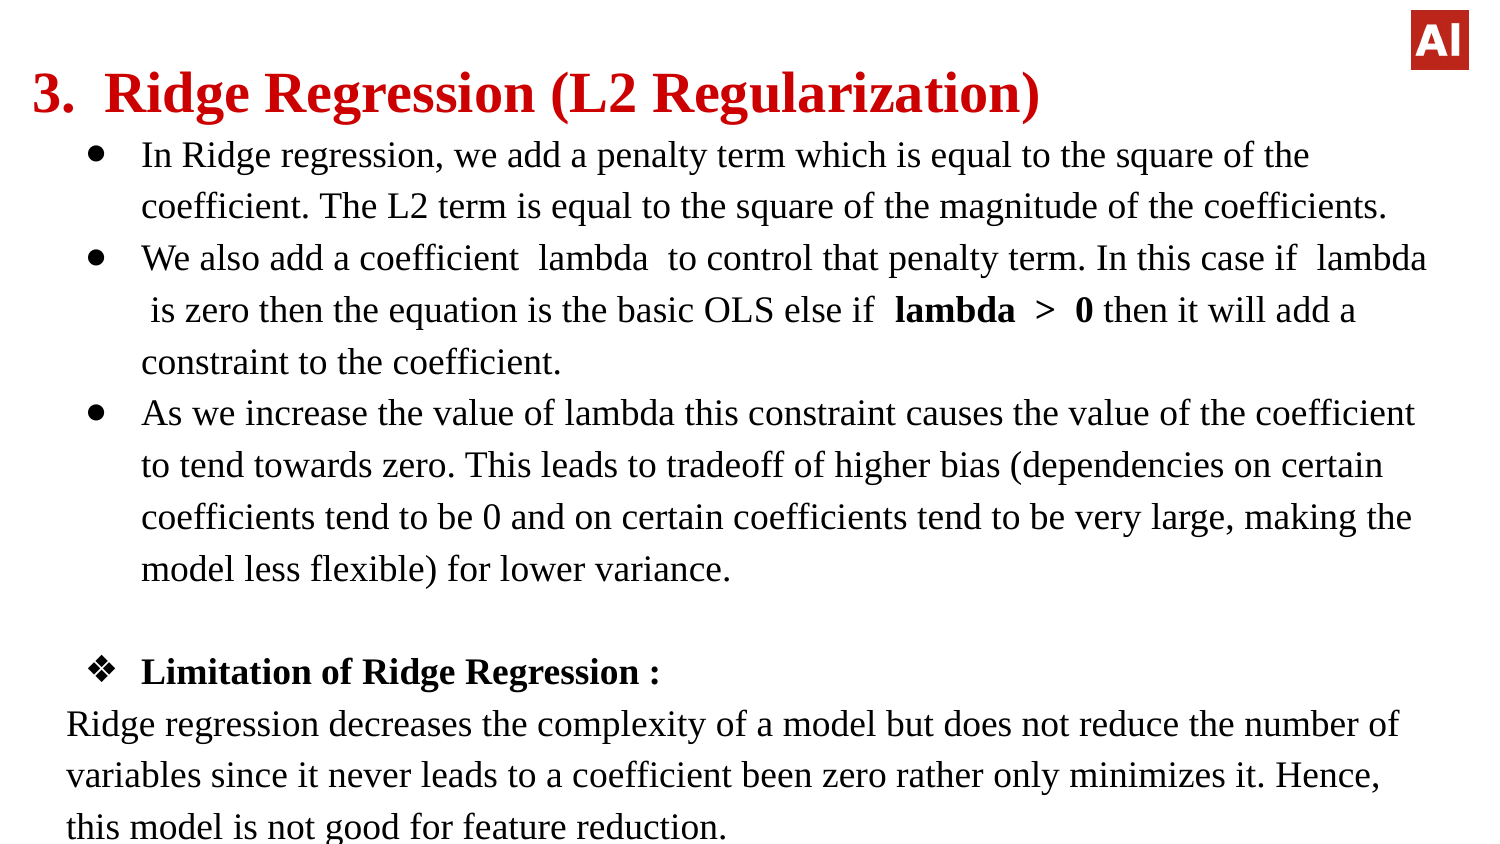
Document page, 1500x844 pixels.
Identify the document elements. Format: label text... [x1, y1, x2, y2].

picture [1411, 10, 1469, 70]
title 3. Ridge Regression (L2 Regularization) [17, 39, 1415, 133]
list In Ridge regression, we add a penalty term which is equal to the square of the coefficient. The L2 term is equal to the square of the magnitude of the coefficients. We also add a coefficient lambda to control that penalty term. In this case if lambda is zero then the equation is the basic OLS else if lambda > 0 then it will add a constraint to the coefficient. As we increase the value of lambda this constraint causes the value of the coefficient to tend towards zero. This leads to tradeoff of higher bias (dependencies on certain coefficients tend to be 0 and on certain coefficients tend to be very large, making the model less flexible) for lower variance. Limitation of Ridge Regression : Ridge regression decreases the complexity of a model but does not reduce the number of variables since it never leads to a coefficient been zero rather only minimizes it. Hence, this model is not good for feature reduction. [51, 107, 1449, 835]
